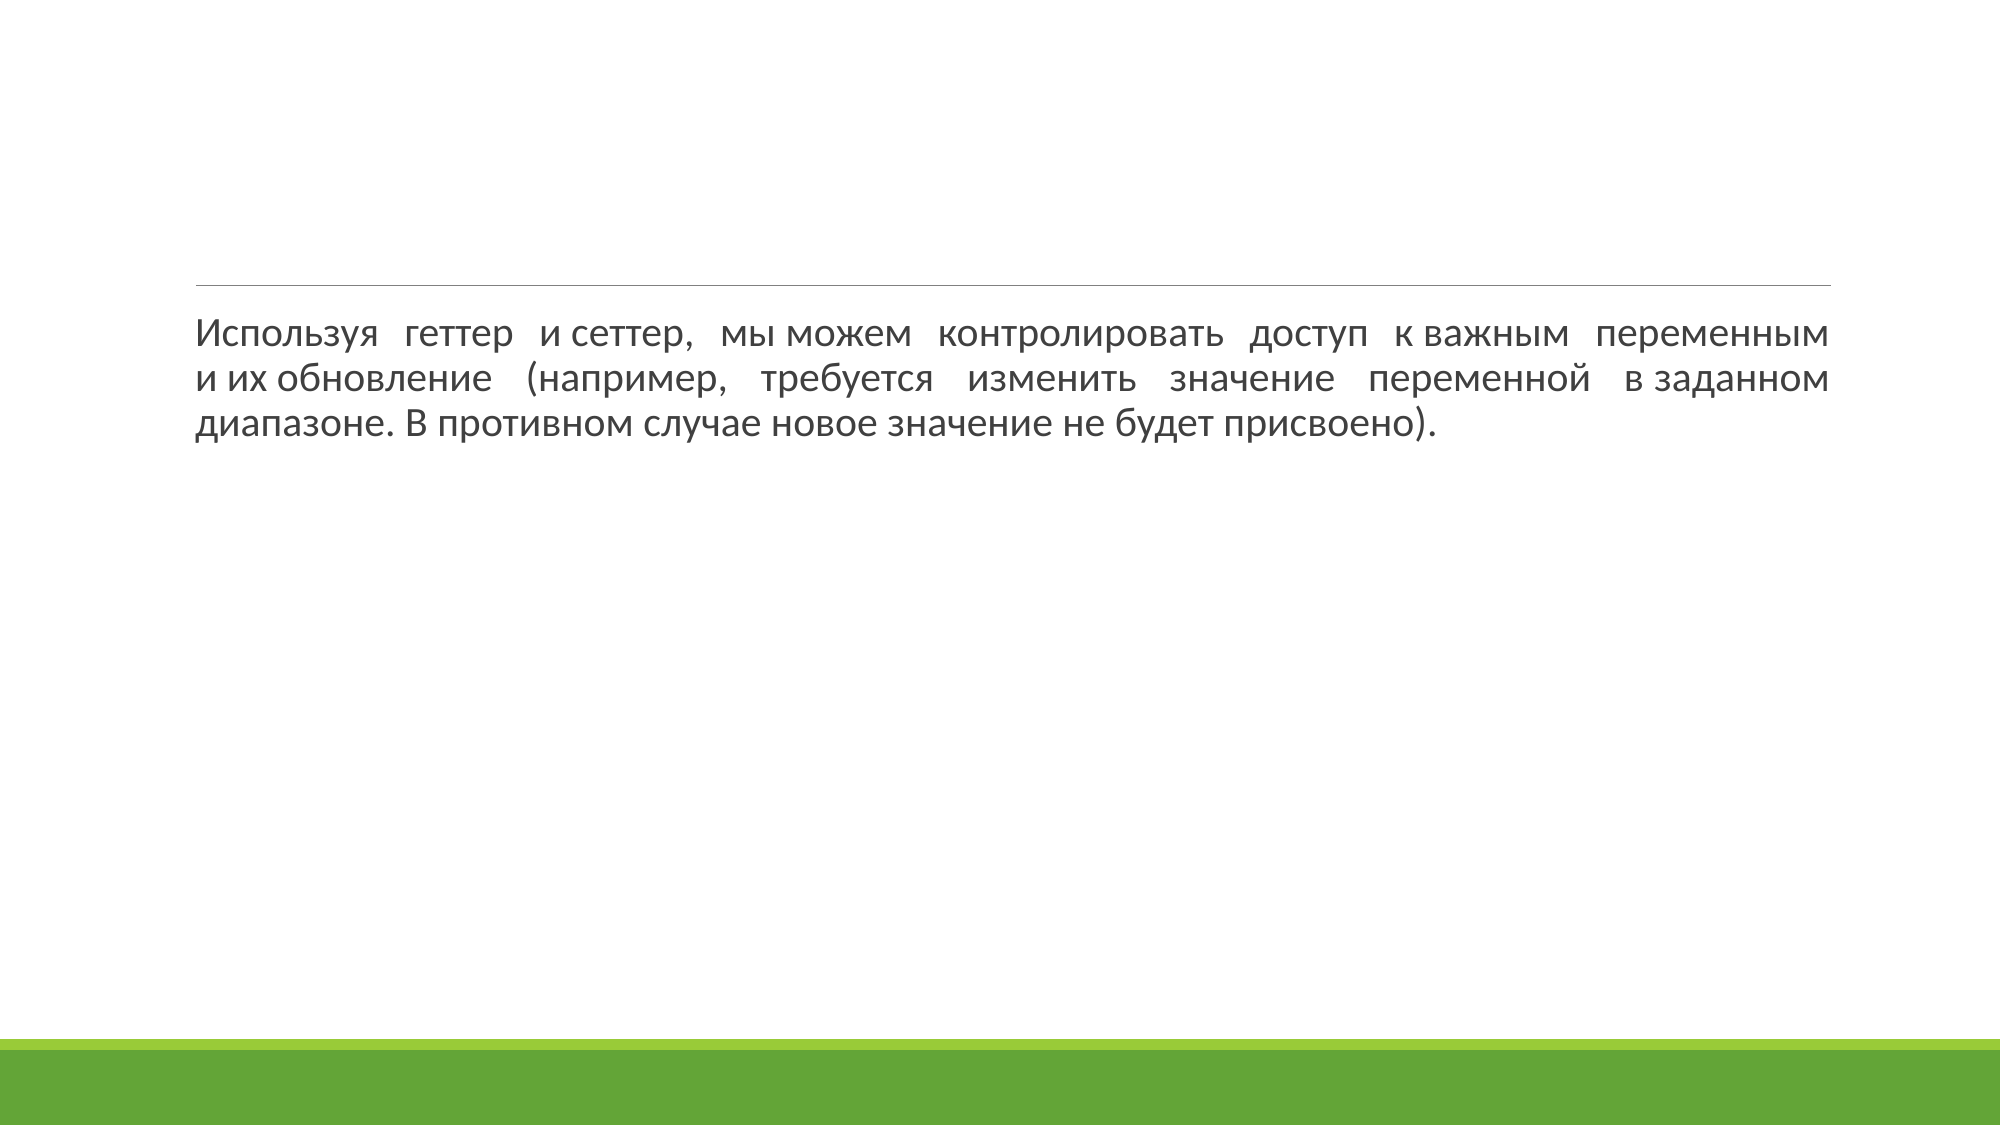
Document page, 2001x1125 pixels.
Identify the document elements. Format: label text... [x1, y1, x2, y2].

list Используя геттер и сеттер, мы можем контролировать доступ к важным переменным и их обновление (например, требуется изменить значение переменной в заданном диапазоне. В противном случае новое значение не будет присвоено). [180, 302, 1830, 963]
